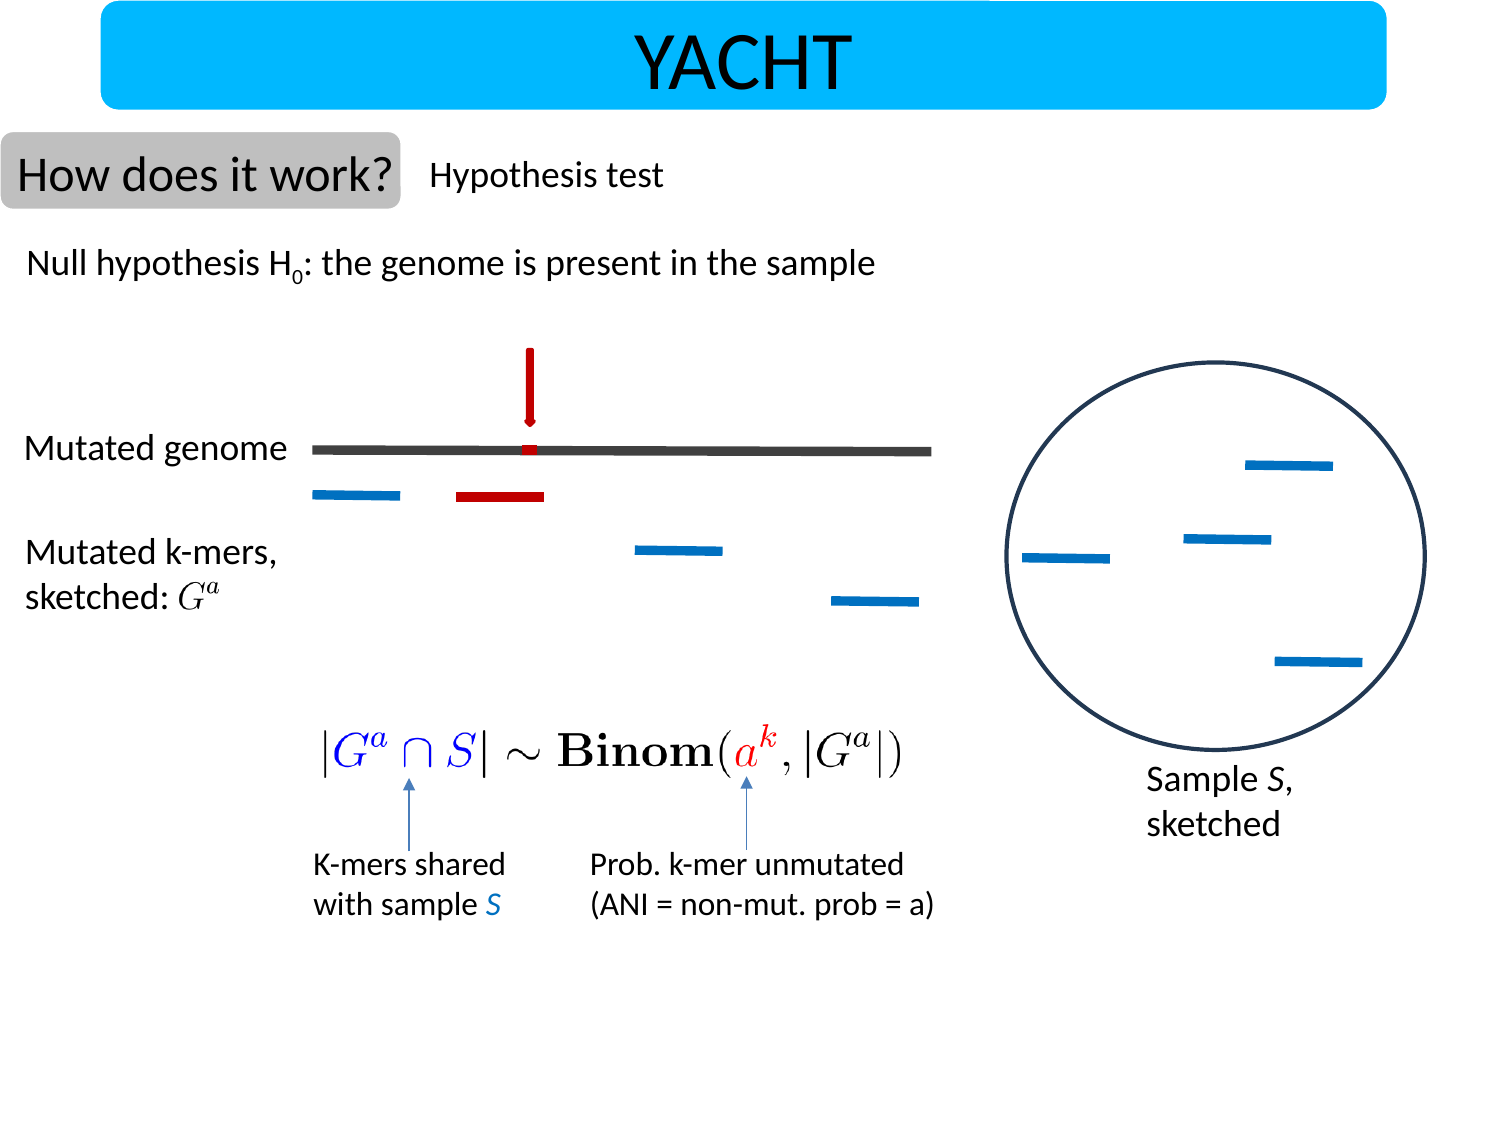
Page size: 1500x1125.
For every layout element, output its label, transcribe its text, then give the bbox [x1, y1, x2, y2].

text_box Prob. k-mer unmutated (ANI = non-mut. prob = a) [574, 835, 1098, 930]
picture [317, 724, 901, 779]
text_box K-mers shared with sample S [298, 835, 574, 930]
text_box How does it work? [0, 131, 402, 210]
picture [177, 580, 219, 610]
text_box YACHT [99, 0, 1414, 111]
text_box Hypothesis test [414, 142, 680, 202]
text_box Mutated genome [8, 416, 338, 476]
text_box Sample S, sketched [1131, 746, 1317, 852]
text_box [524, 347, 536, 428]
text_box [1004, 360, 1427, 746]
text_box Null hypothesis H0: the genome is present in the sample [11, 230, 892, 297]
text_box Mutated k-mers, sketched: [10, 519, 293, 625]
